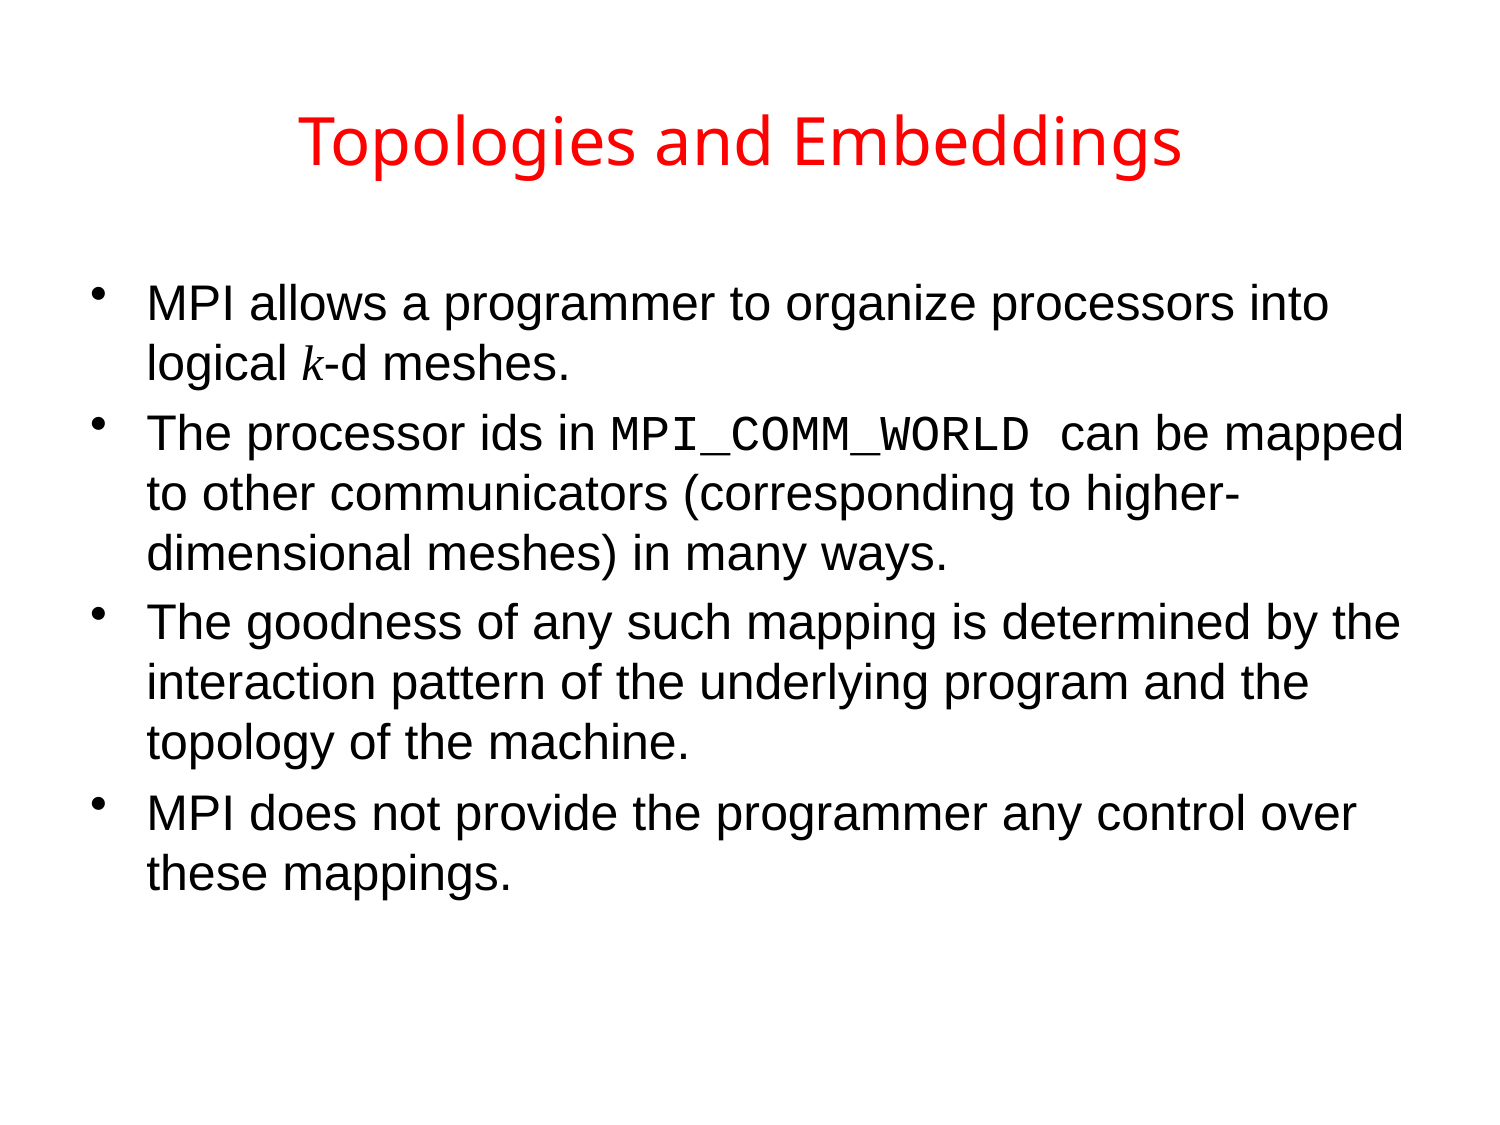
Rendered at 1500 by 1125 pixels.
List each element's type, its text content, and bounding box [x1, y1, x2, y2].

title Topologies and Embeddings [75, 45, 1425, 233]
list MPI allows a programmer to organize processors into logical k-d meshes. The processor ids in MPI_COMM_WORLD can be mapped to other communicators (corresponding to higher-dimensional meshes) in many ways. The goodness of any such mapping is determined by the interaction pattern of the underlying program and the topology of the machine. MPI does not provide the programmer any control over these mappings. [75, 262, 1425, 1005]
